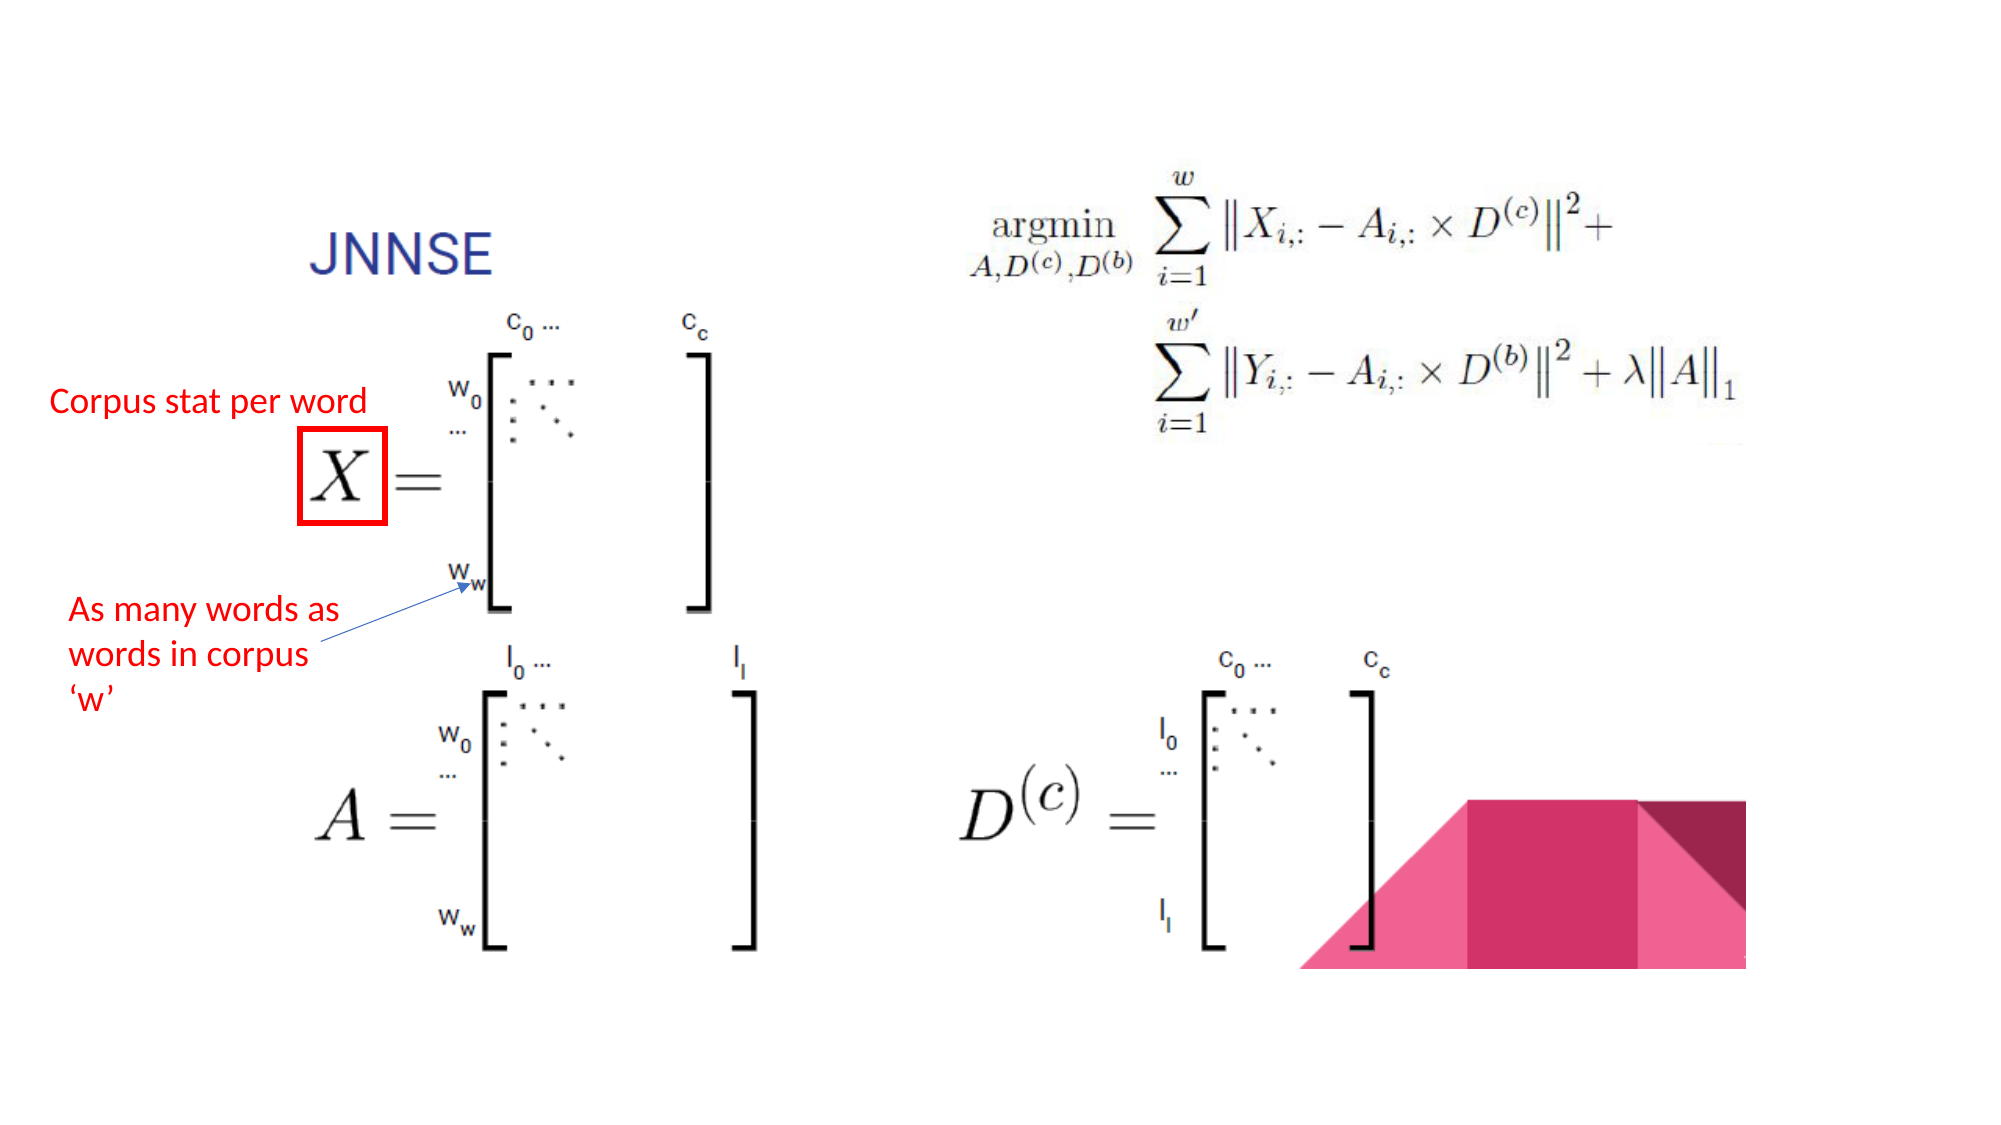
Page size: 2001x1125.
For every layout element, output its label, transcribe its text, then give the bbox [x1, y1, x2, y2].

text_box Corpus stat per word [34, 368, 254, 429]
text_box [320, 583, 471, 642]
text_box As many words as words in corpus ‘w’ [53, 576, 254, 727]
picture [254, 156, 1746, 969]
